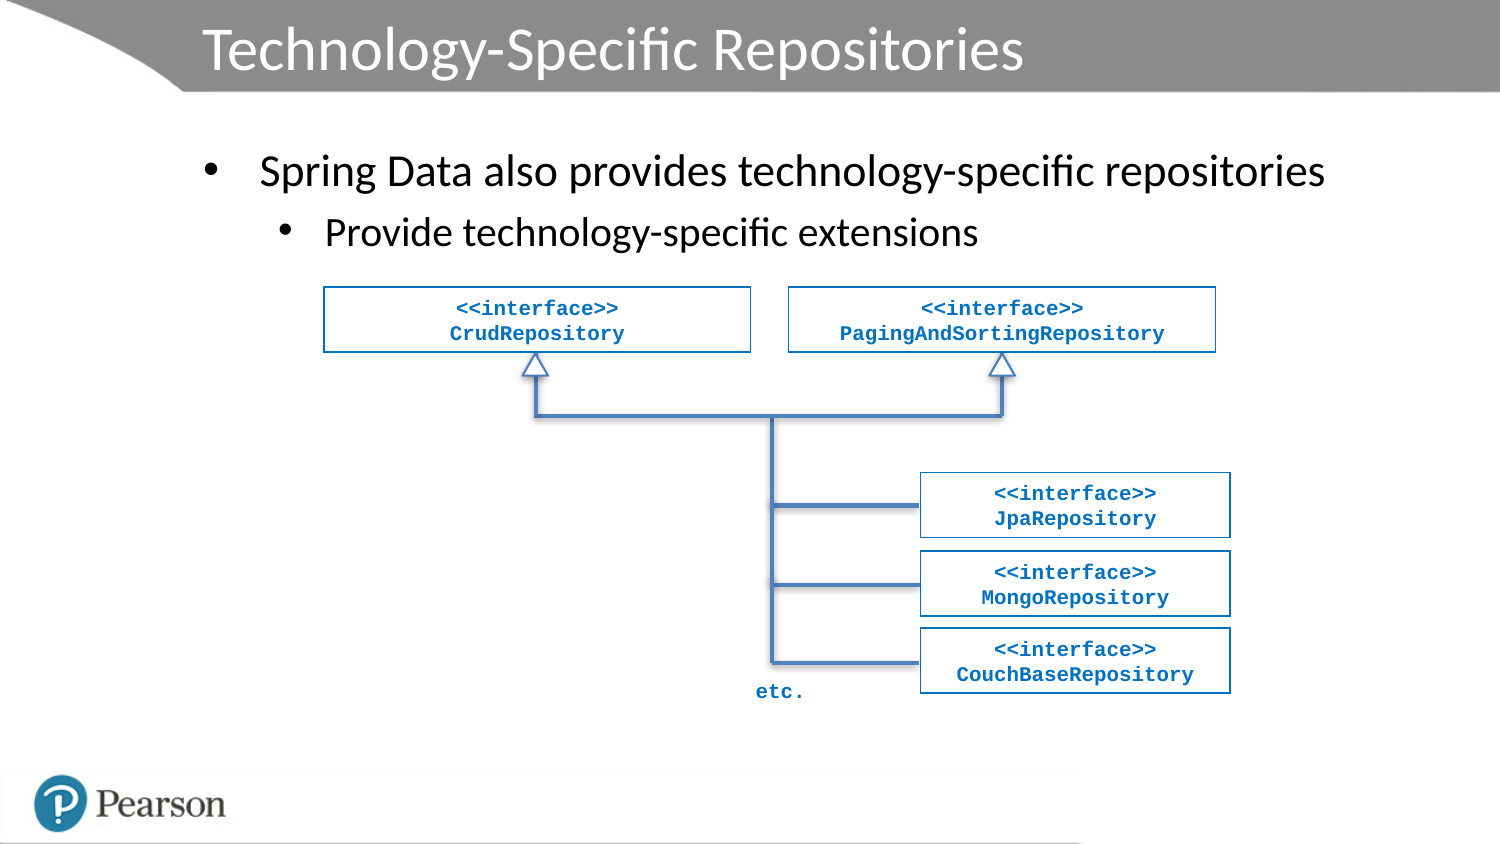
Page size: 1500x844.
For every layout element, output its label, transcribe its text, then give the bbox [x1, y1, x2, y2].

picture [0, 0, 1500, 844]
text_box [771, 497, 1231, 617]
text_box <<interface>> PagingAndSortingRepository [788, 287, 1216, 353]
text_box [1007, 360, 1016, 377]
text_box [988, 360, 997, 377]
list Spring Data also provides technology-specific repositories Provide technology-specific extensions [188, 133, 1425, 716]
text_box etc. [740, 670, 821, 711]
text_box <<interface>> CrudRepository [323, 287, 751, 353]
text_box [521, 359, 531, 377]
text_box [541, 362, 549, 377]
title Technology-Specific Repositories [187, 0, 1426, 93]
text_box <<interface>> CouchBaseRepository [920, 628, 1231, 694]
text_box <<interface>> JpaRepository [920, 472, 1231, 497]
